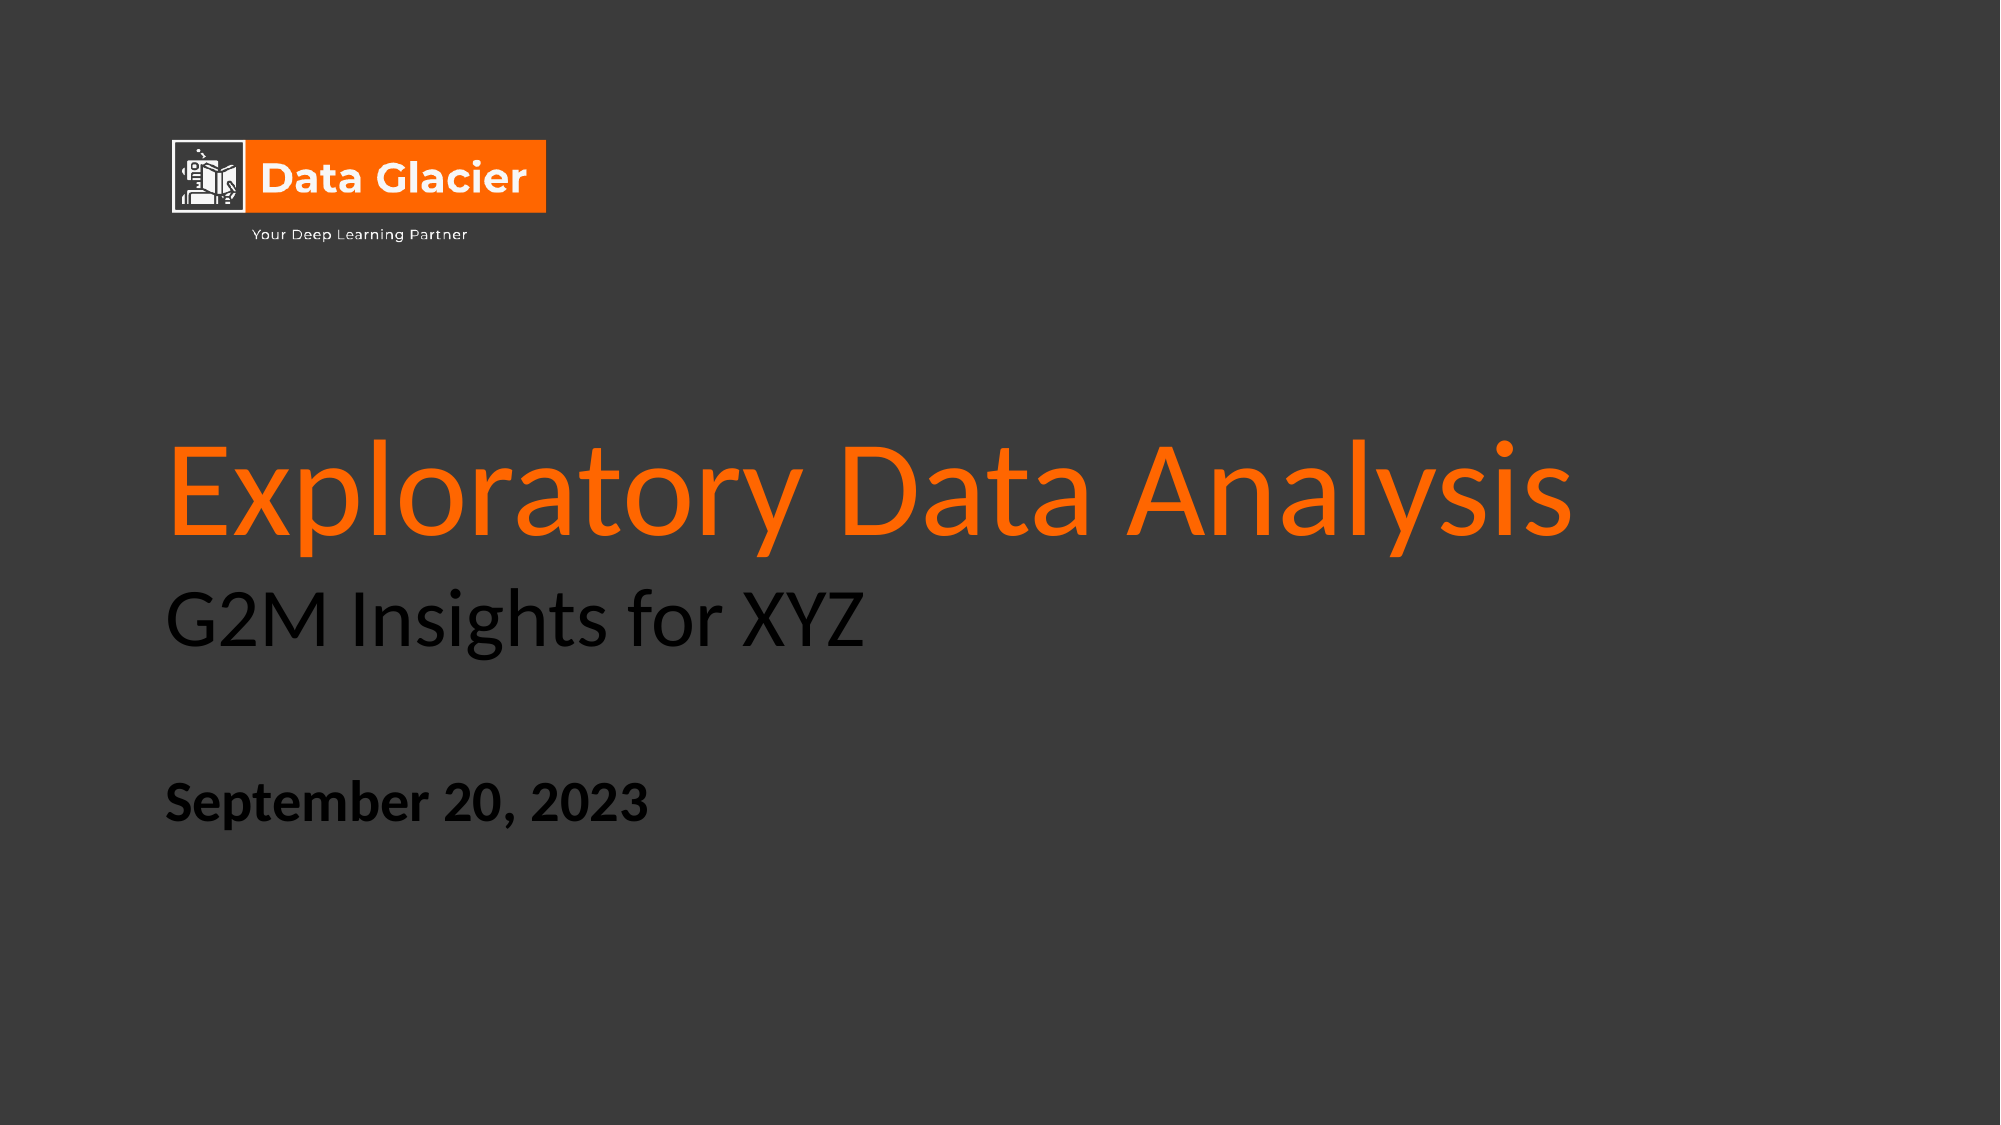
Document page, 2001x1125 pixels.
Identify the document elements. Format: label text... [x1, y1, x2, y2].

text_box Exploratory Data Analysis G2M Insights for XYZ September 20, 2023 [150, 390, 1591, 841]
picture [168, 0, 550, 382]
